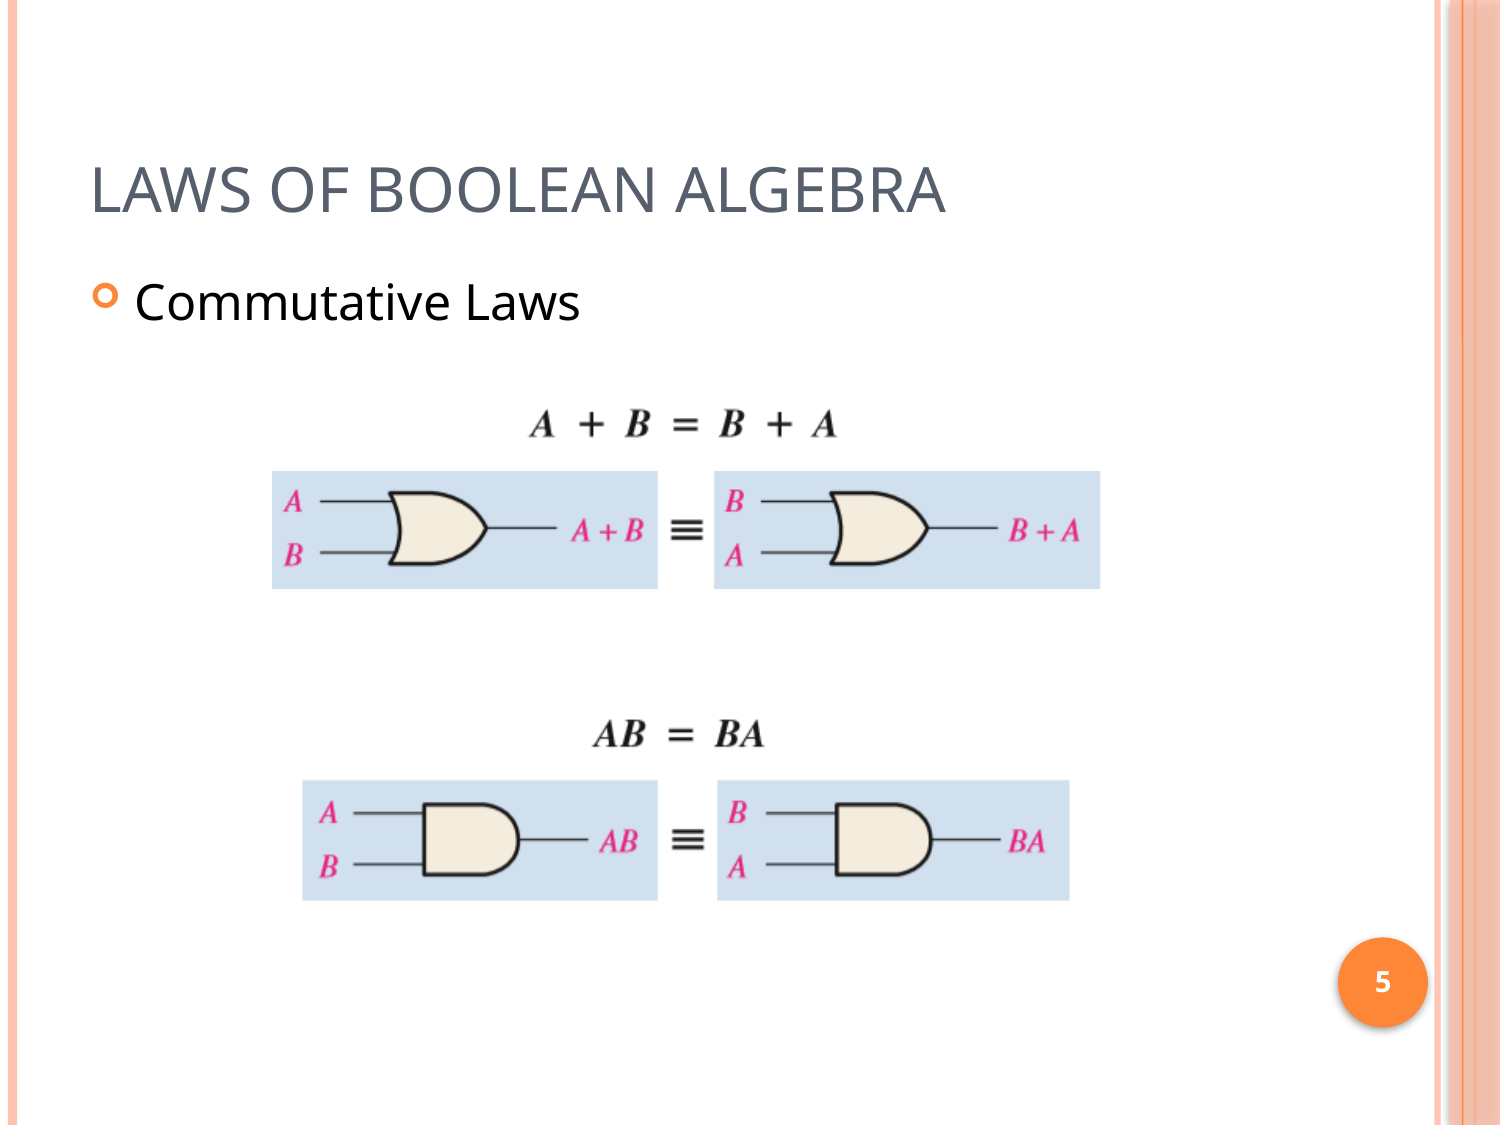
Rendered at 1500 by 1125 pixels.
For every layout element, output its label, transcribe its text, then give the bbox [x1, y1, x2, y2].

title Laws of Boolean Algebra [75, 45, 1300, 233]
picture [301, 774, 1073, 907]
slide_number 5 [1333, 940, 1434, 1027]
list Commutative Laws [75, 262, 1300, 375]
picture [584, 711, 783, 767]
picture [509, 386, 858, 463]
picture [271, 470, 1103, 590]
